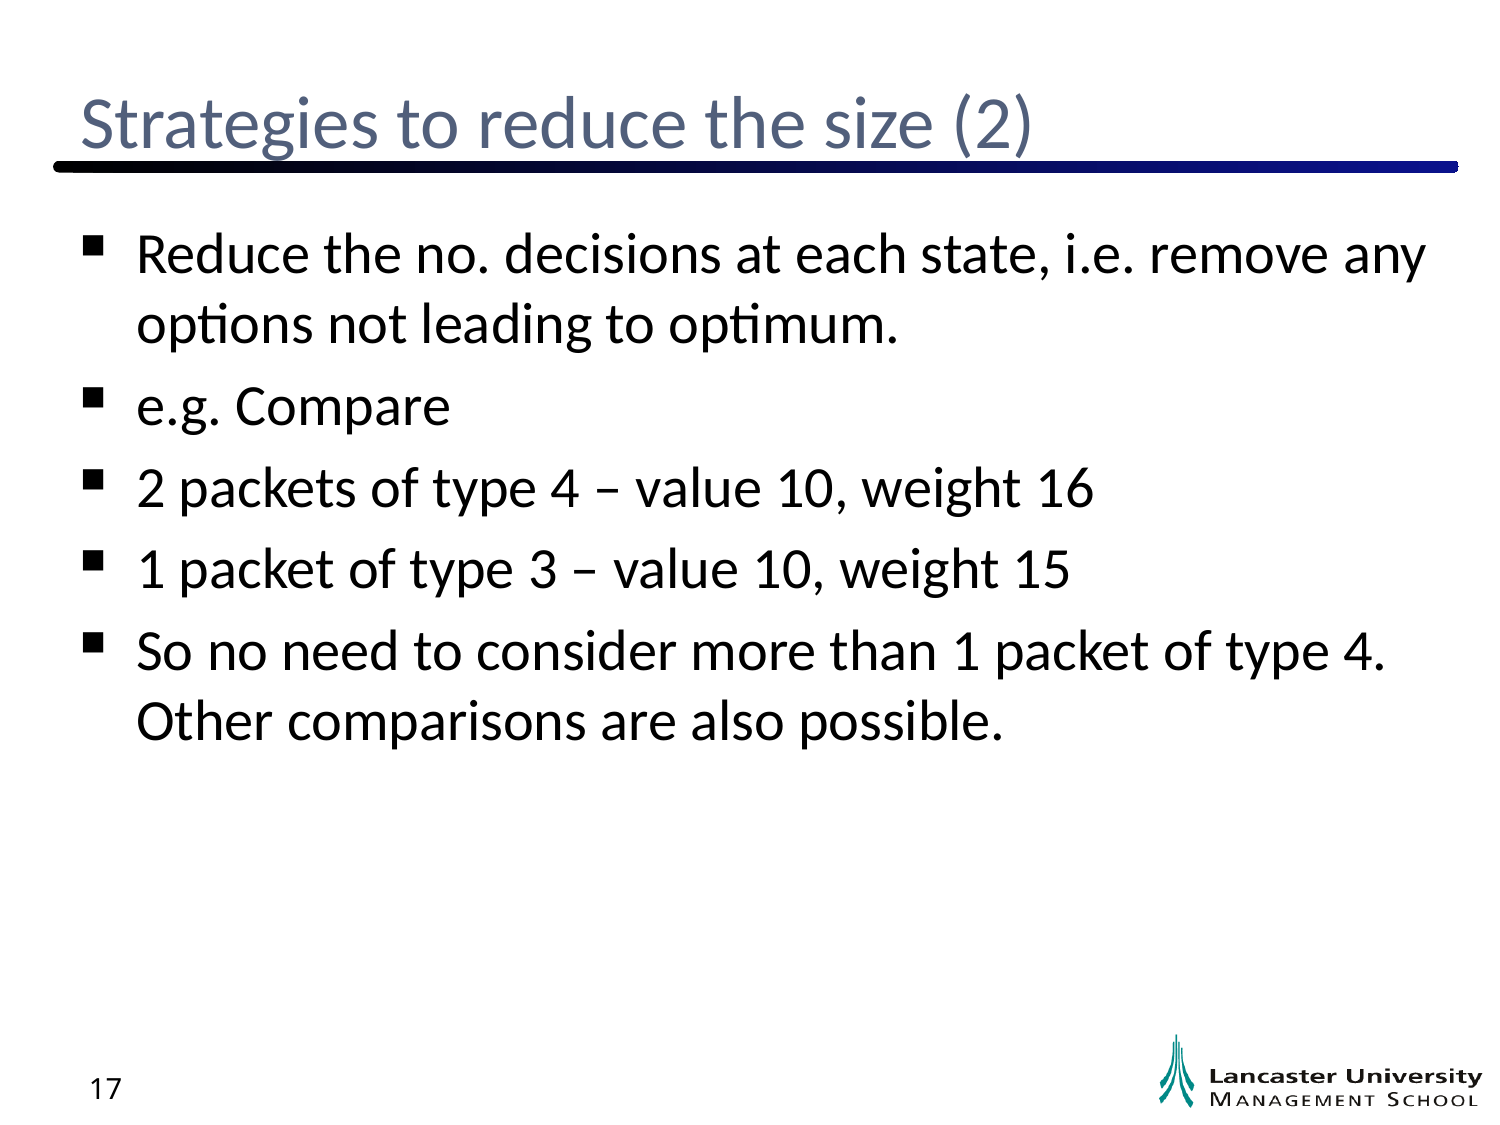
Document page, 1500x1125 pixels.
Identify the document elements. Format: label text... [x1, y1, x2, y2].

picture [1158, 1034, 1483, 1108]
slide_number 17 [52, 1053, 138, 1118]
list Reduce the no. decisions at each state, i.e. remove any options not leading to optimum. e.g. Compare 2 packets of type 4 – value 10, weight 16 1 packet of type 3 – value 10, weight 15 So no need to consider more than 1 packet of type 4. Other comparisons are also possible. [64, 207, 1476, 1024]
title Strategies to reduce the size (2) [64, 30, 1462, 172]
